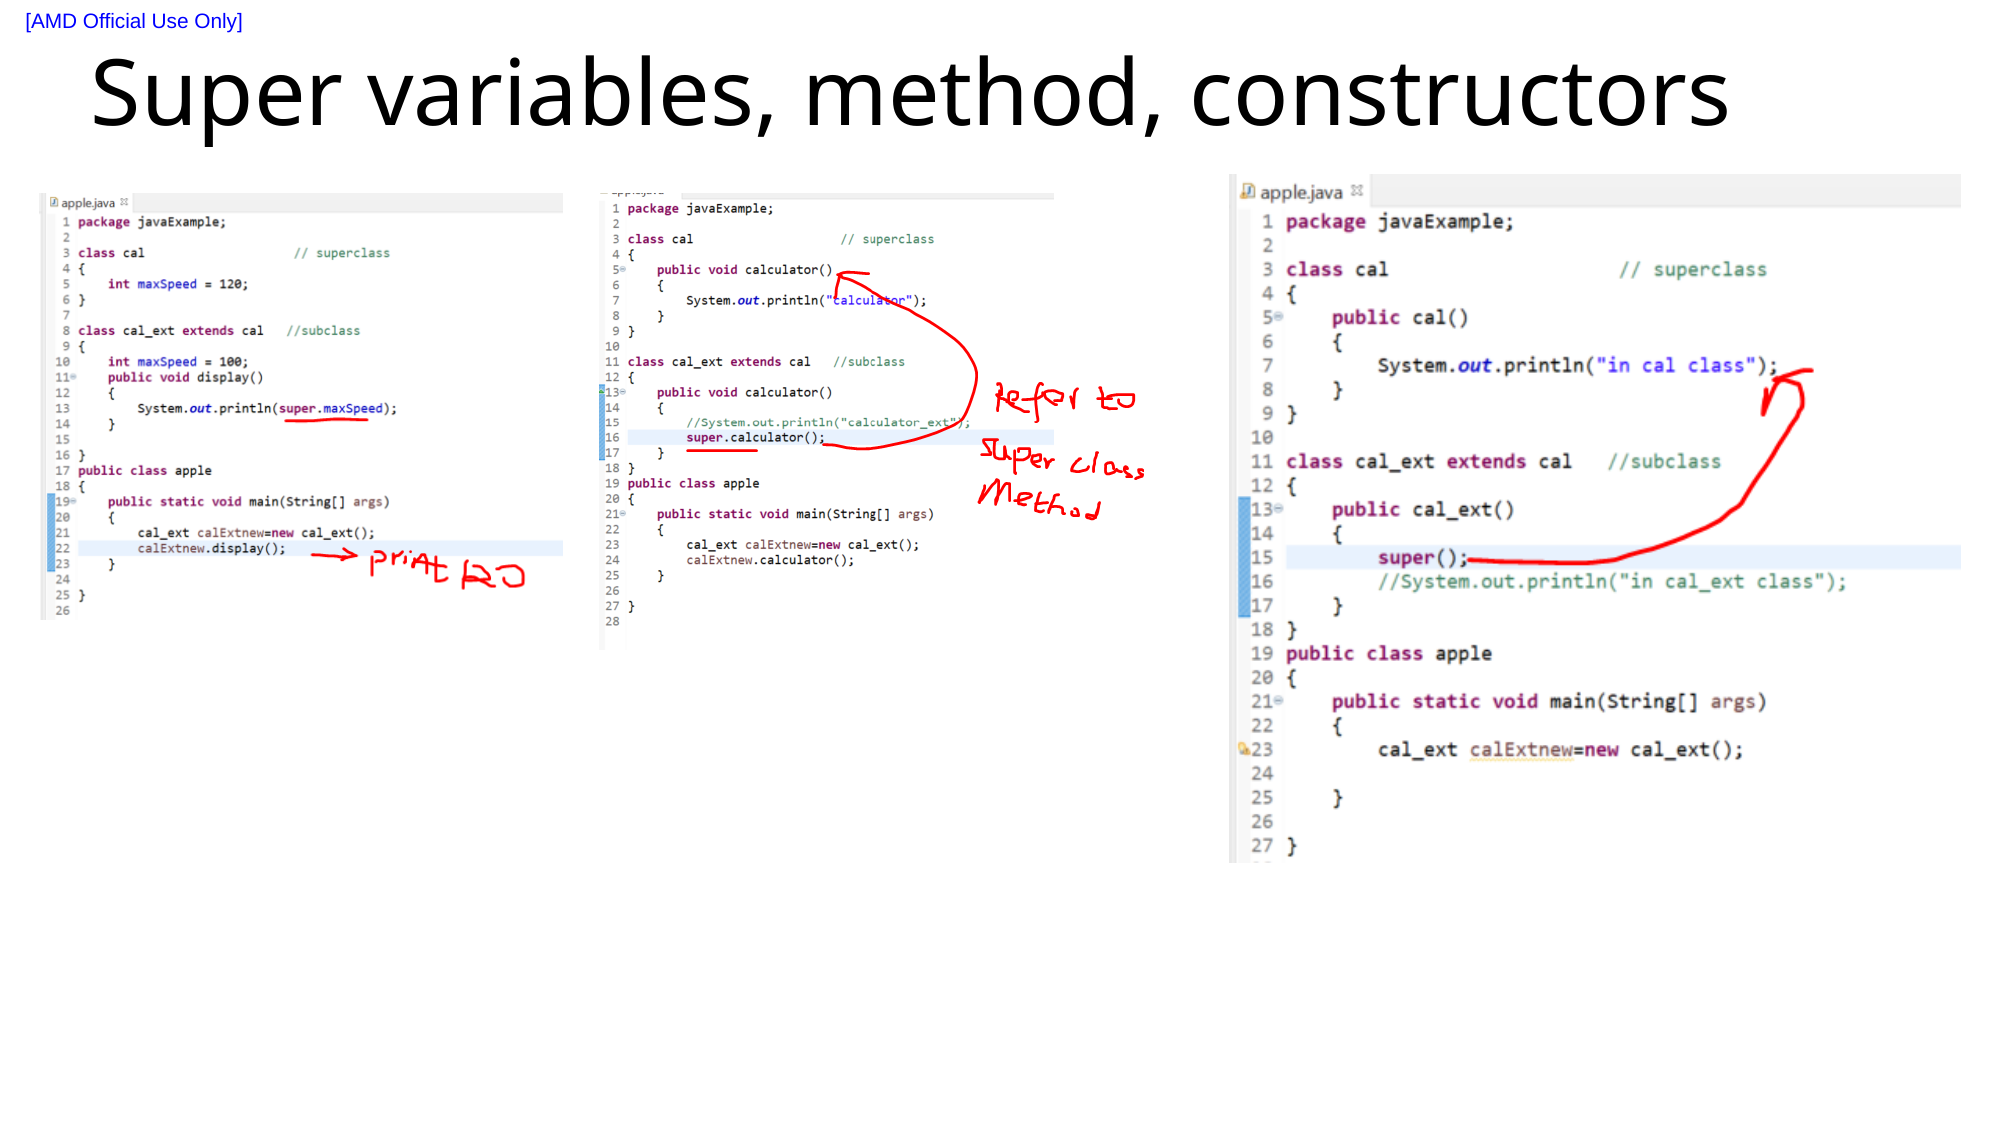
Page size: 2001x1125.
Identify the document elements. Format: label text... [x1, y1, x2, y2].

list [39, 193, 564, 620]
picture [1229, 174, 1961, 863]
title Super variables, method, constructors [75, 0, 1801, 205]
picture [599, 193, 1144, 650]
